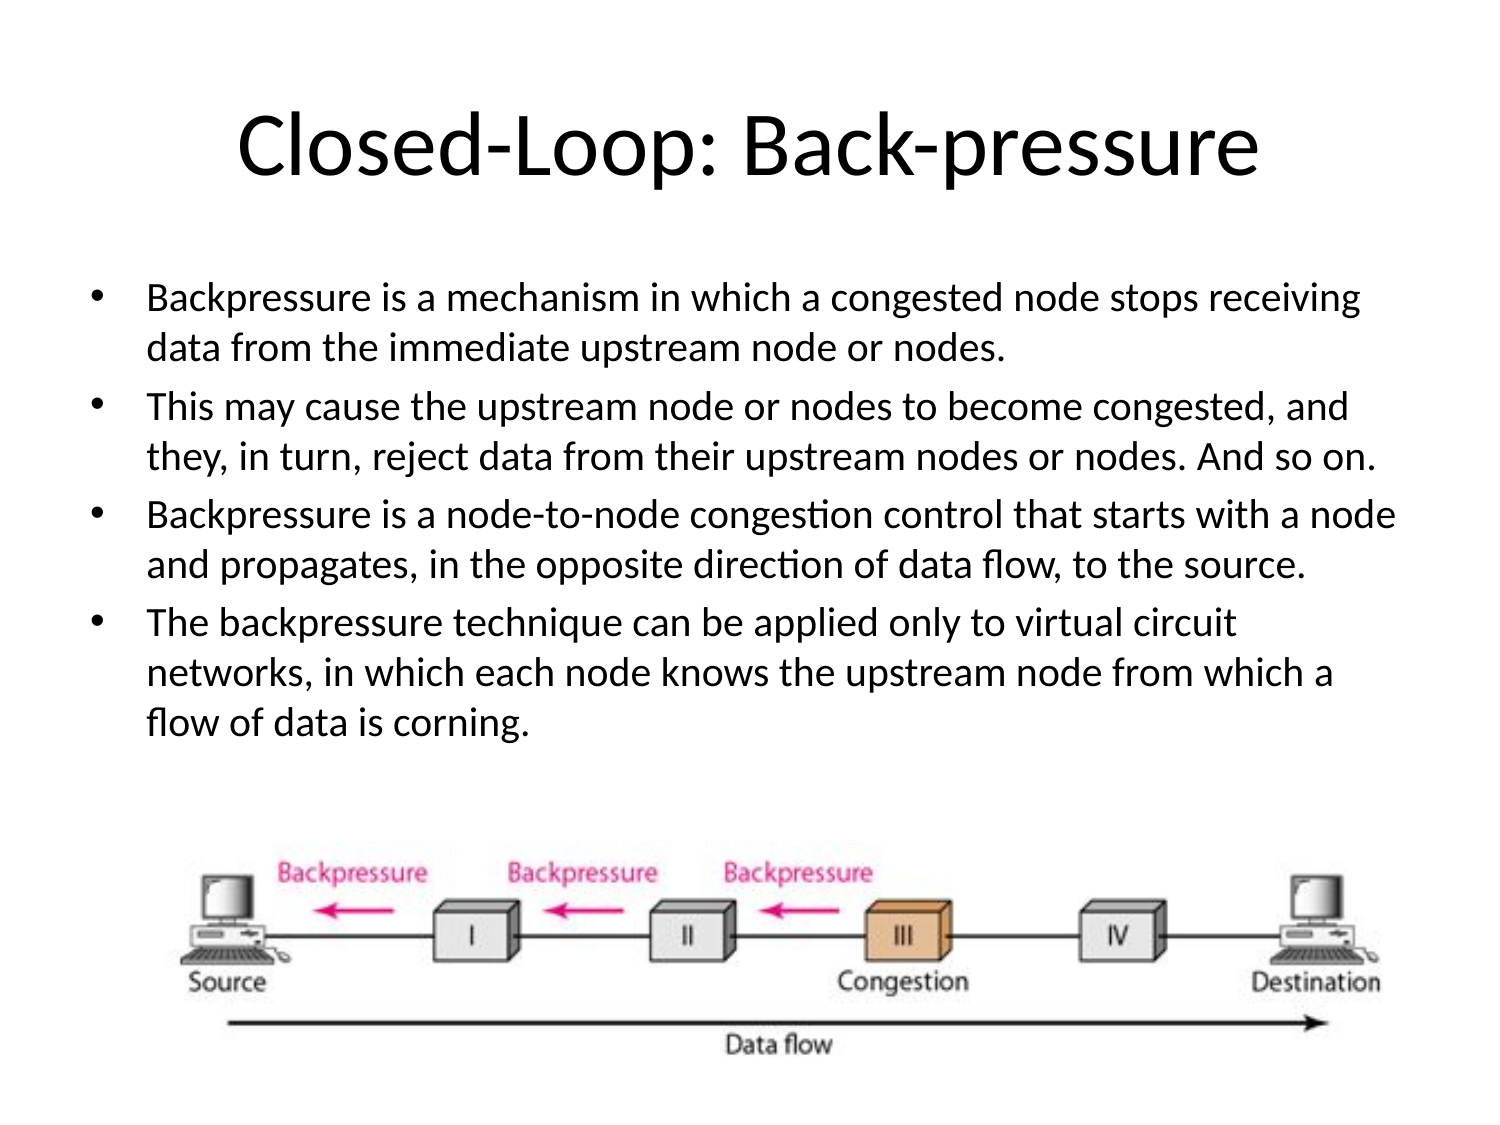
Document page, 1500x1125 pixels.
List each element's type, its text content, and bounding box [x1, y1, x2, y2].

title Closed-Loop: Back-pressure [75, 45, 1425, 233]
list Backpressure is a mechanism in which a congested node stops receiving data from the immediate upstream node or nodes. This may cause the upstream node or nodes to become congested, and they, in turn, reject data from their upstream nodes or nodes. And so on. Backpressure is a node-to-node congestion control that starts with a node and propagates, in the opposite direction of data flow, to the source. The backpressure technique can be applied only to virtual circuit networks, in which each node knows the upstream node from which a flow of data is corning. [75, 262, 1425, 1005]
picture [149, 824, 1419, 1076]
